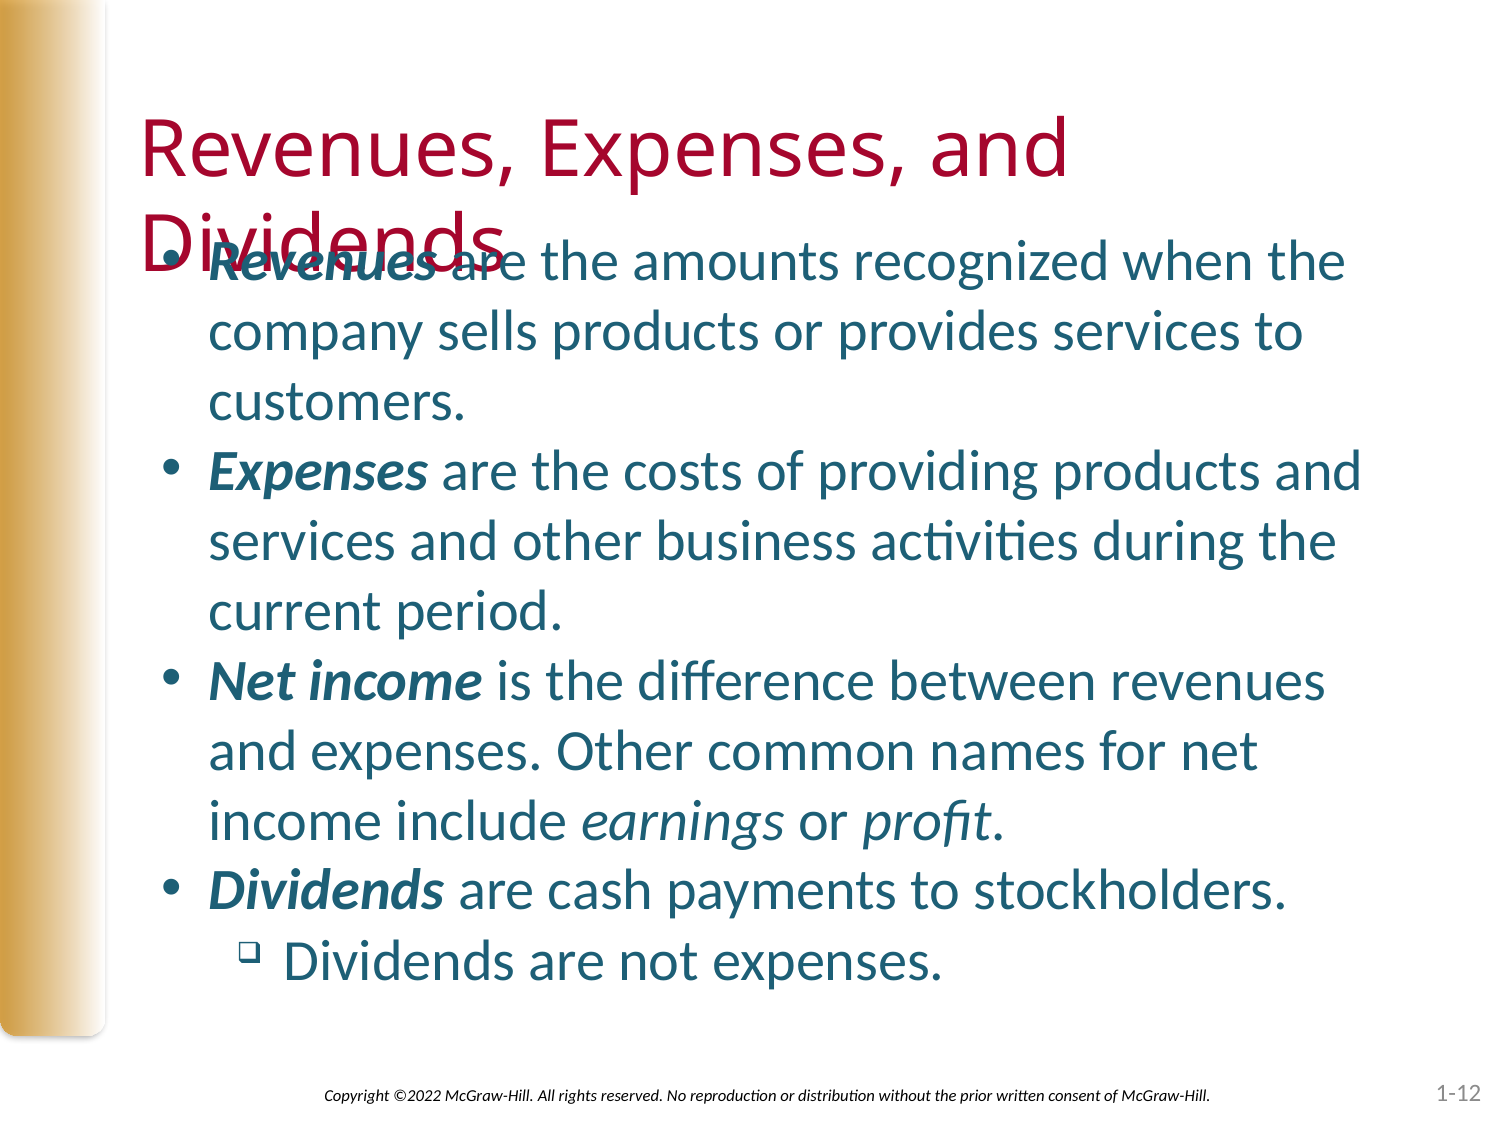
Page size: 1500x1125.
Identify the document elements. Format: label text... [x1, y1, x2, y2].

footer Copyright ©2022 McGraw-Hill. All rights reserved. No reproduction or distribution without the prior written consent of McGraw-Hill. [233, 1064, 1307, 1125]
title Revenues, Expenses, and Dividends [124, 89, 1475, 206]
slide_number 1-12 [1146, 1061, 1497, 1122]
text_box Revenues are the amounts recognized when the company sells products or provides services to customers. Expenses are the costs of providing products and services and other business activities during the current period. Net income is the difference between revenues and expenses. Other common names for net income include earnings or profit. Dividends are cash payments to stockholders. Dividends are not expenses. [146, 214, 1392, 1000]
